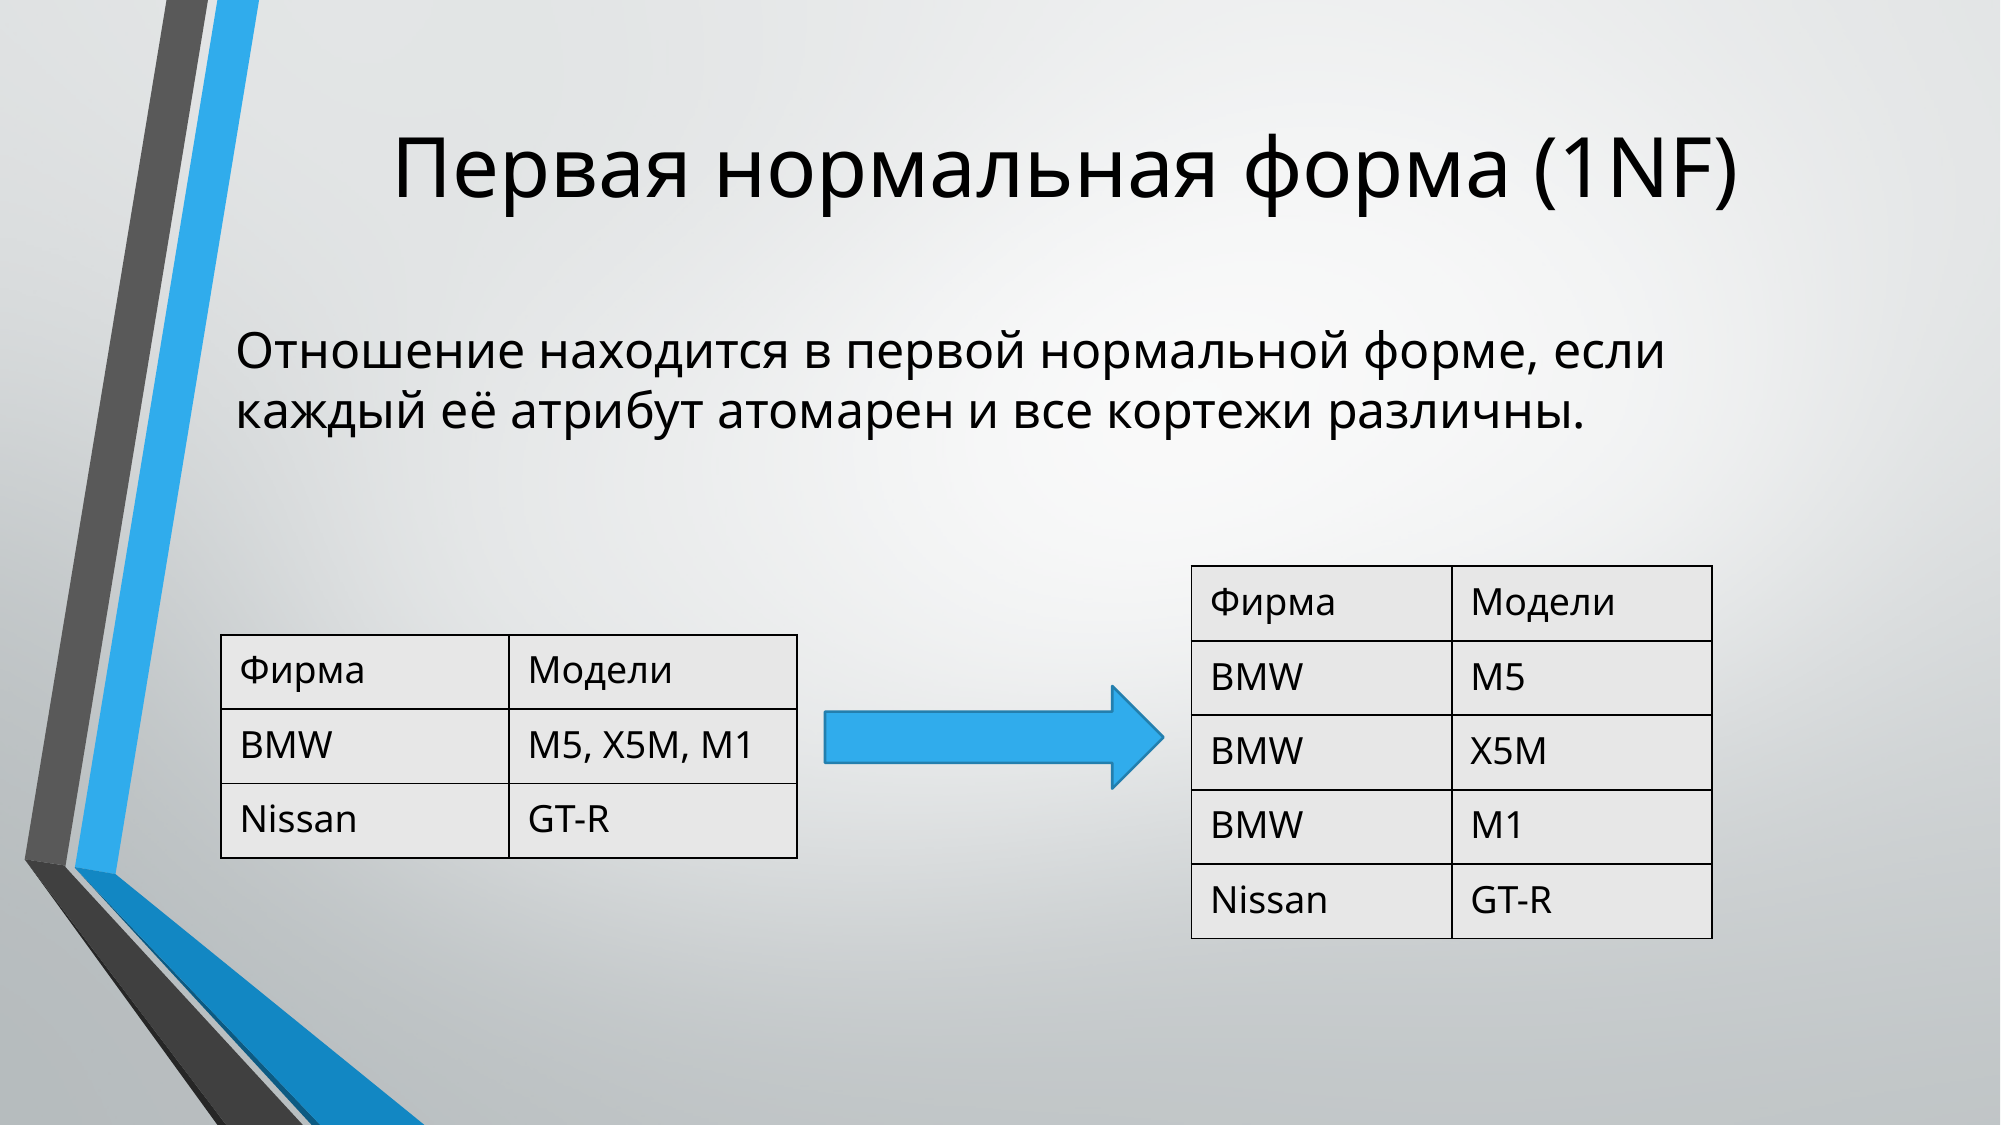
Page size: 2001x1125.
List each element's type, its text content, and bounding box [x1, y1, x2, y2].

table_cell M5 [1453, 642, 1711, 714]
text_box [823, 684, 1165, 790]
table_cell Nissan [1192, 865, 1451, 938]
table_cell BMW [1192, 791, 1451, 863]
table_cell GT-R [1453, 865, 1711, 938]
table_cell M1 [1453, 791, 1711, 863]
table_cell X5M [1453, 716, 1711, 789]
table_cell BMW [222, 710, 508, 783]
list Отношение находится в первой нормальной форме, если каждый её атрибут атомарен и все кортежи различны. [220, 253, 1865, 504]
table_cell GT-R [510, 784, 796, 857]
table_cell Nissan [222, 784, 508, 857]
title Первая нормальная форма (1NF) [243, 20, 1887, 308]
table_header Модели [1453, 567, 1711, 640]
table_header Фирма [1192, 567, 1451, 640]
table_cell BMW [1192, 716, 1451, 789]
table_cell M5, X5M, M1 [510, 710, 796, 783]
table_cell BMW [1192, 642, 1451, 714]
table_header Фирма [222, 636, 508, 708]
table_header Модели [510, 636, 796, 708]
